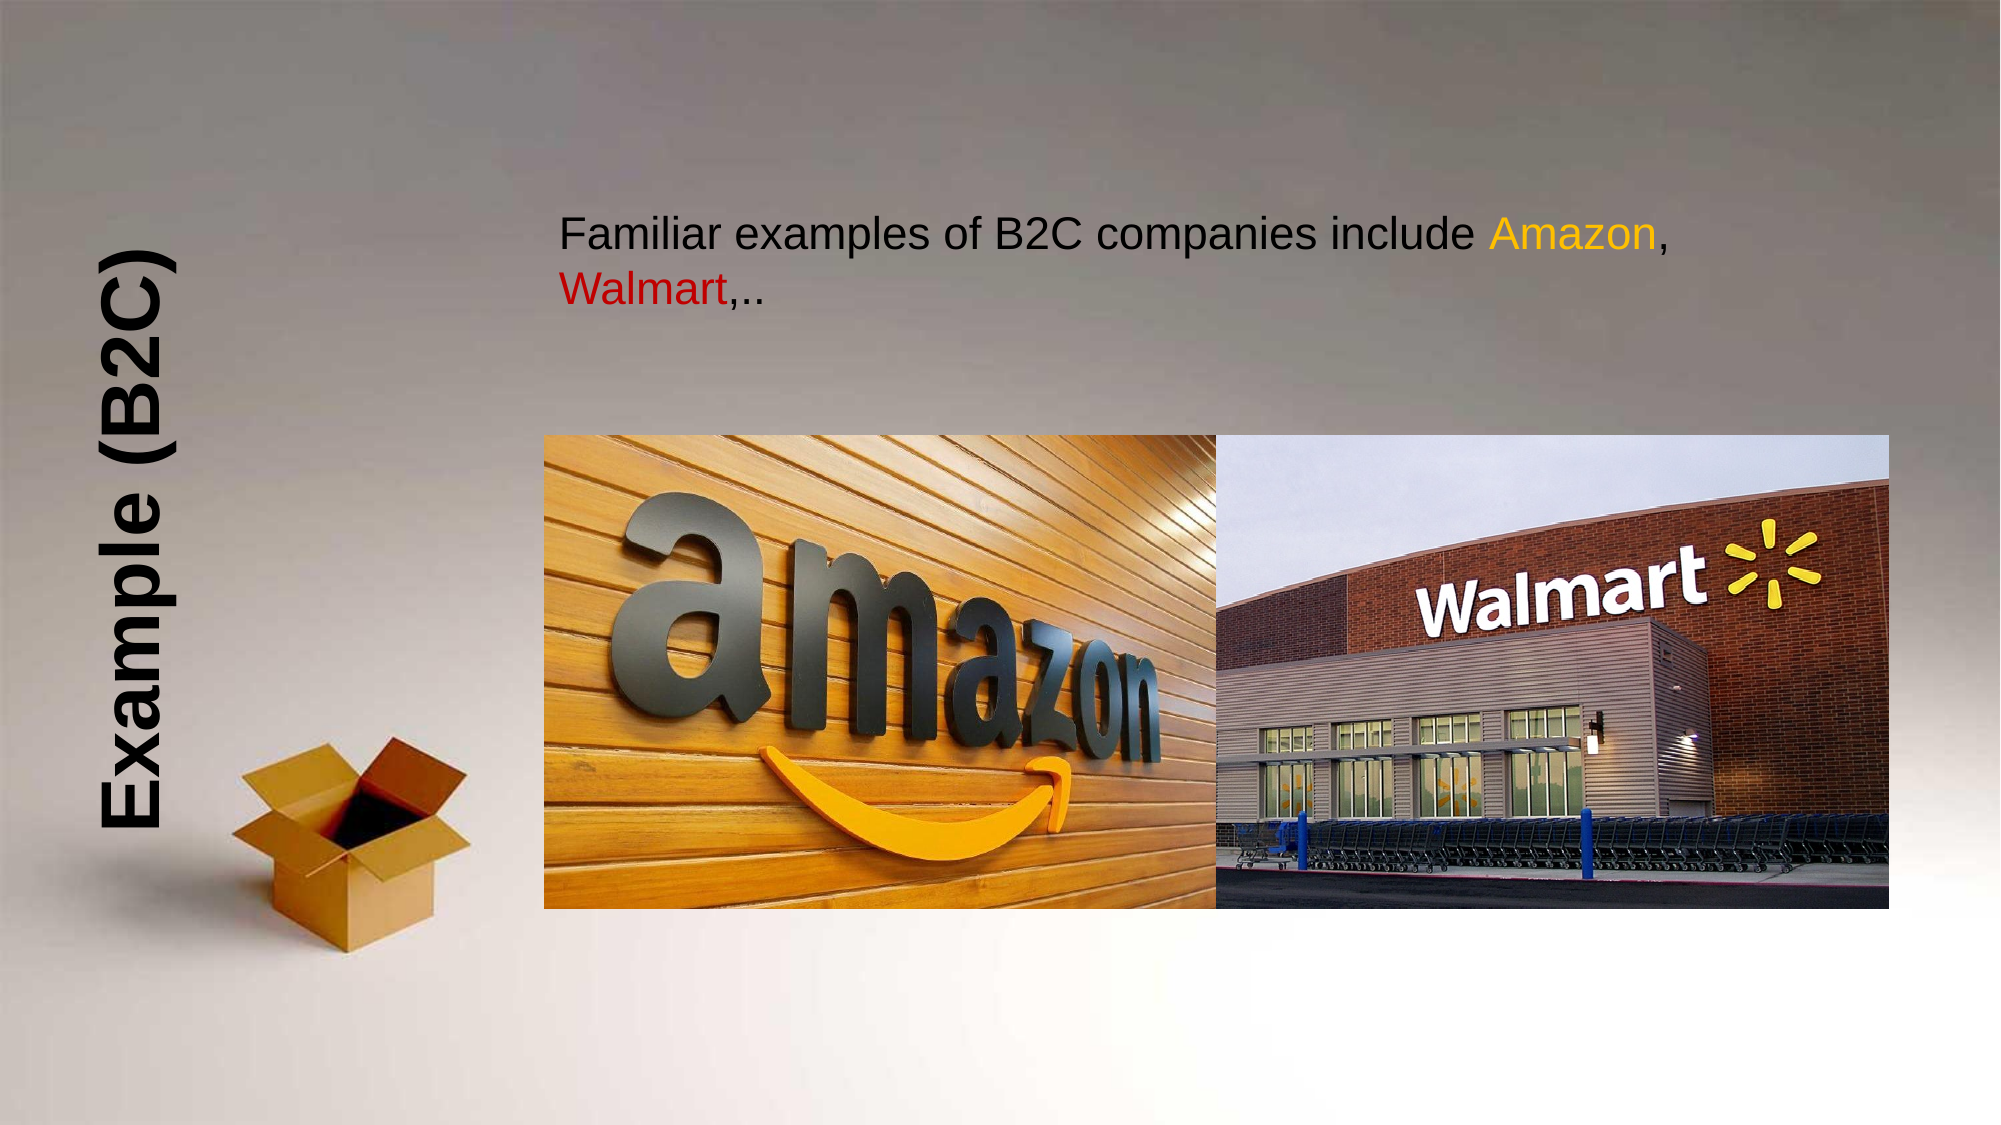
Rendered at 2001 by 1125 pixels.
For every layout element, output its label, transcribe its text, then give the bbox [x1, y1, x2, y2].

picture [0, 0, 2001, 1125]
text_box Example (B2C) [69, 0, 185, 1103]
text_box Familiar examples of B2C companies include Amazon, Walmart,.. [544, 196, 1782, 322]
